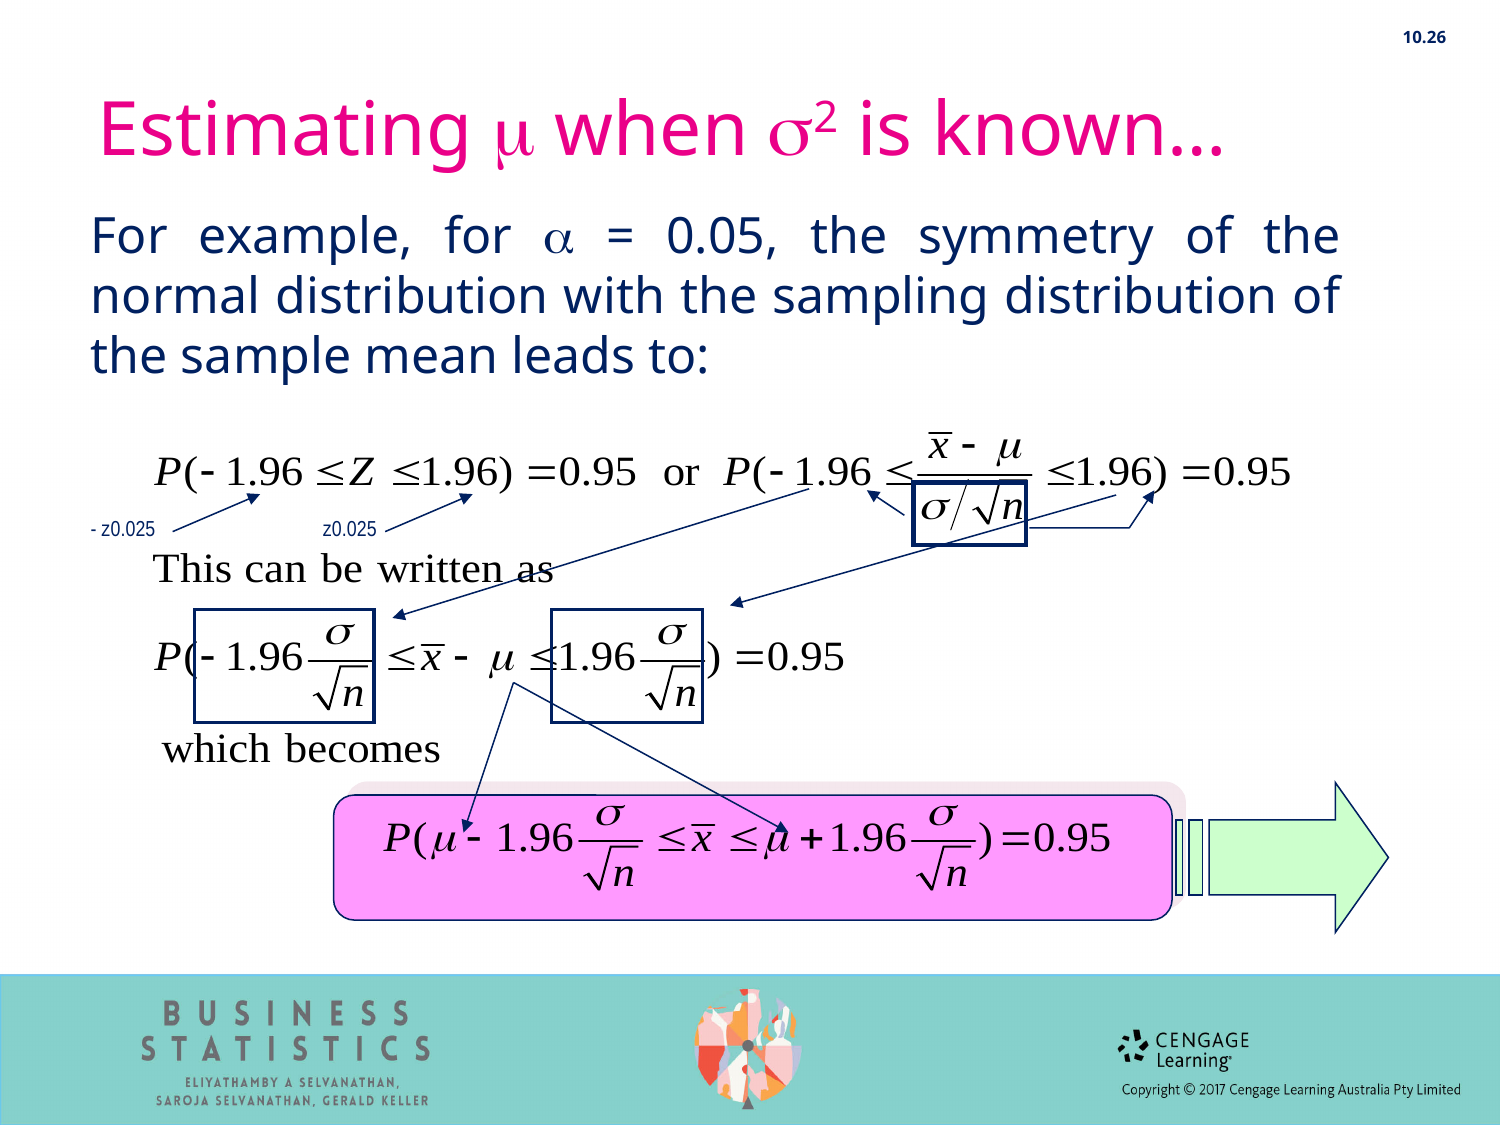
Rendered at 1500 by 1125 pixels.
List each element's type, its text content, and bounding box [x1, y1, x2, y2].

text_box [336, 910, 1170, 921]
list For example, for  = 0.05, the symmetry of the normal distribution with the sampling distribution of the sample mean leads to: [19, 196, 1357, 409]
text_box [392, 488, 1117, 619]
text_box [463, 682, 789, 833]
text_box [1305, 782, 1389, 933]
title Estimating  when 2 is known… [82, 66, 1500, 185]
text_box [172, 493, 473, 532]
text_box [145, 417, 1300, 902]
picture [0, 0, 1500, 1125]
text_box - z0.025 [75, 482, 140, 549]
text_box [194, 609, 703, 723]
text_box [866, 490, 1155, 528]
text_box 10.26 [1387, 0, 1500, 60]
